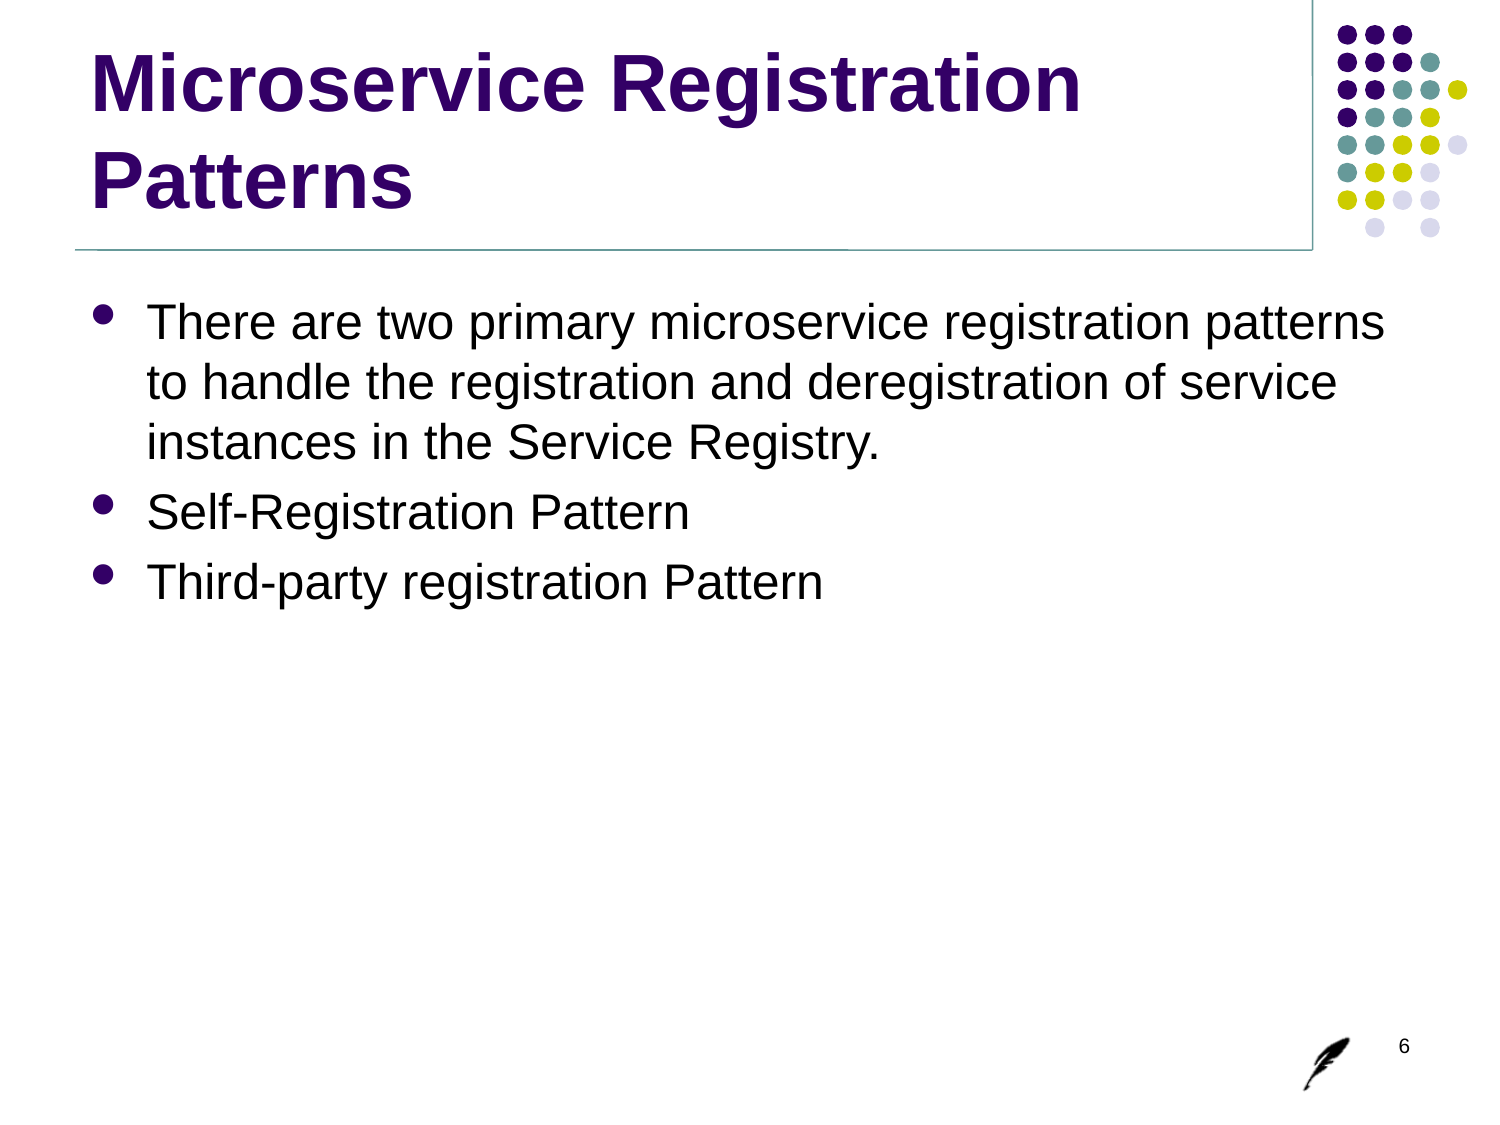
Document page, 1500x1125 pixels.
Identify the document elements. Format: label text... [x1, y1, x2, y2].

list There are two primary microservice registration patterns to handle the registration and deregistration of service instances in the Service Registry. Self-Registration Pattern Third-party registration Pattern [75, 282, 1425, 1006]
slide_number 6 [1074, 1025, 1425, 1100]
title Microservice Registration Patterns [75, 20, 1313, 233]
